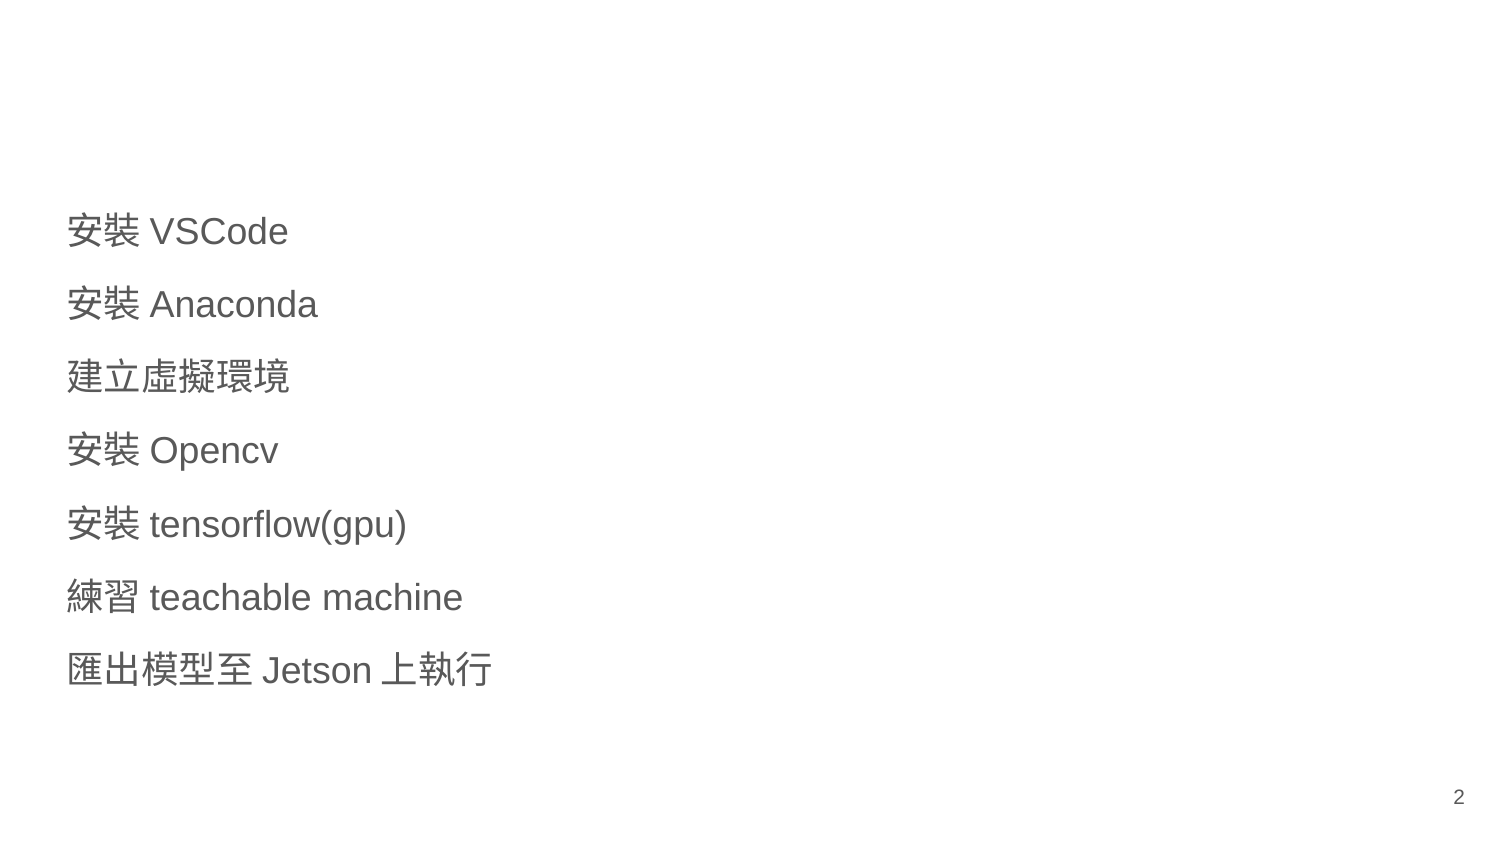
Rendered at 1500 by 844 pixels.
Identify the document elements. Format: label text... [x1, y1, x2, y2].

slide_number ‹#› [1389, 764, 1480, 830]
list 安裝VSCode 安裝Anaconda 建立虛擬環境 安裝Opencv 安裝tensorflow(gpu) 練習teachable machine 匯出模型至Jetson上執行 [51, 189, 1449, 750]
